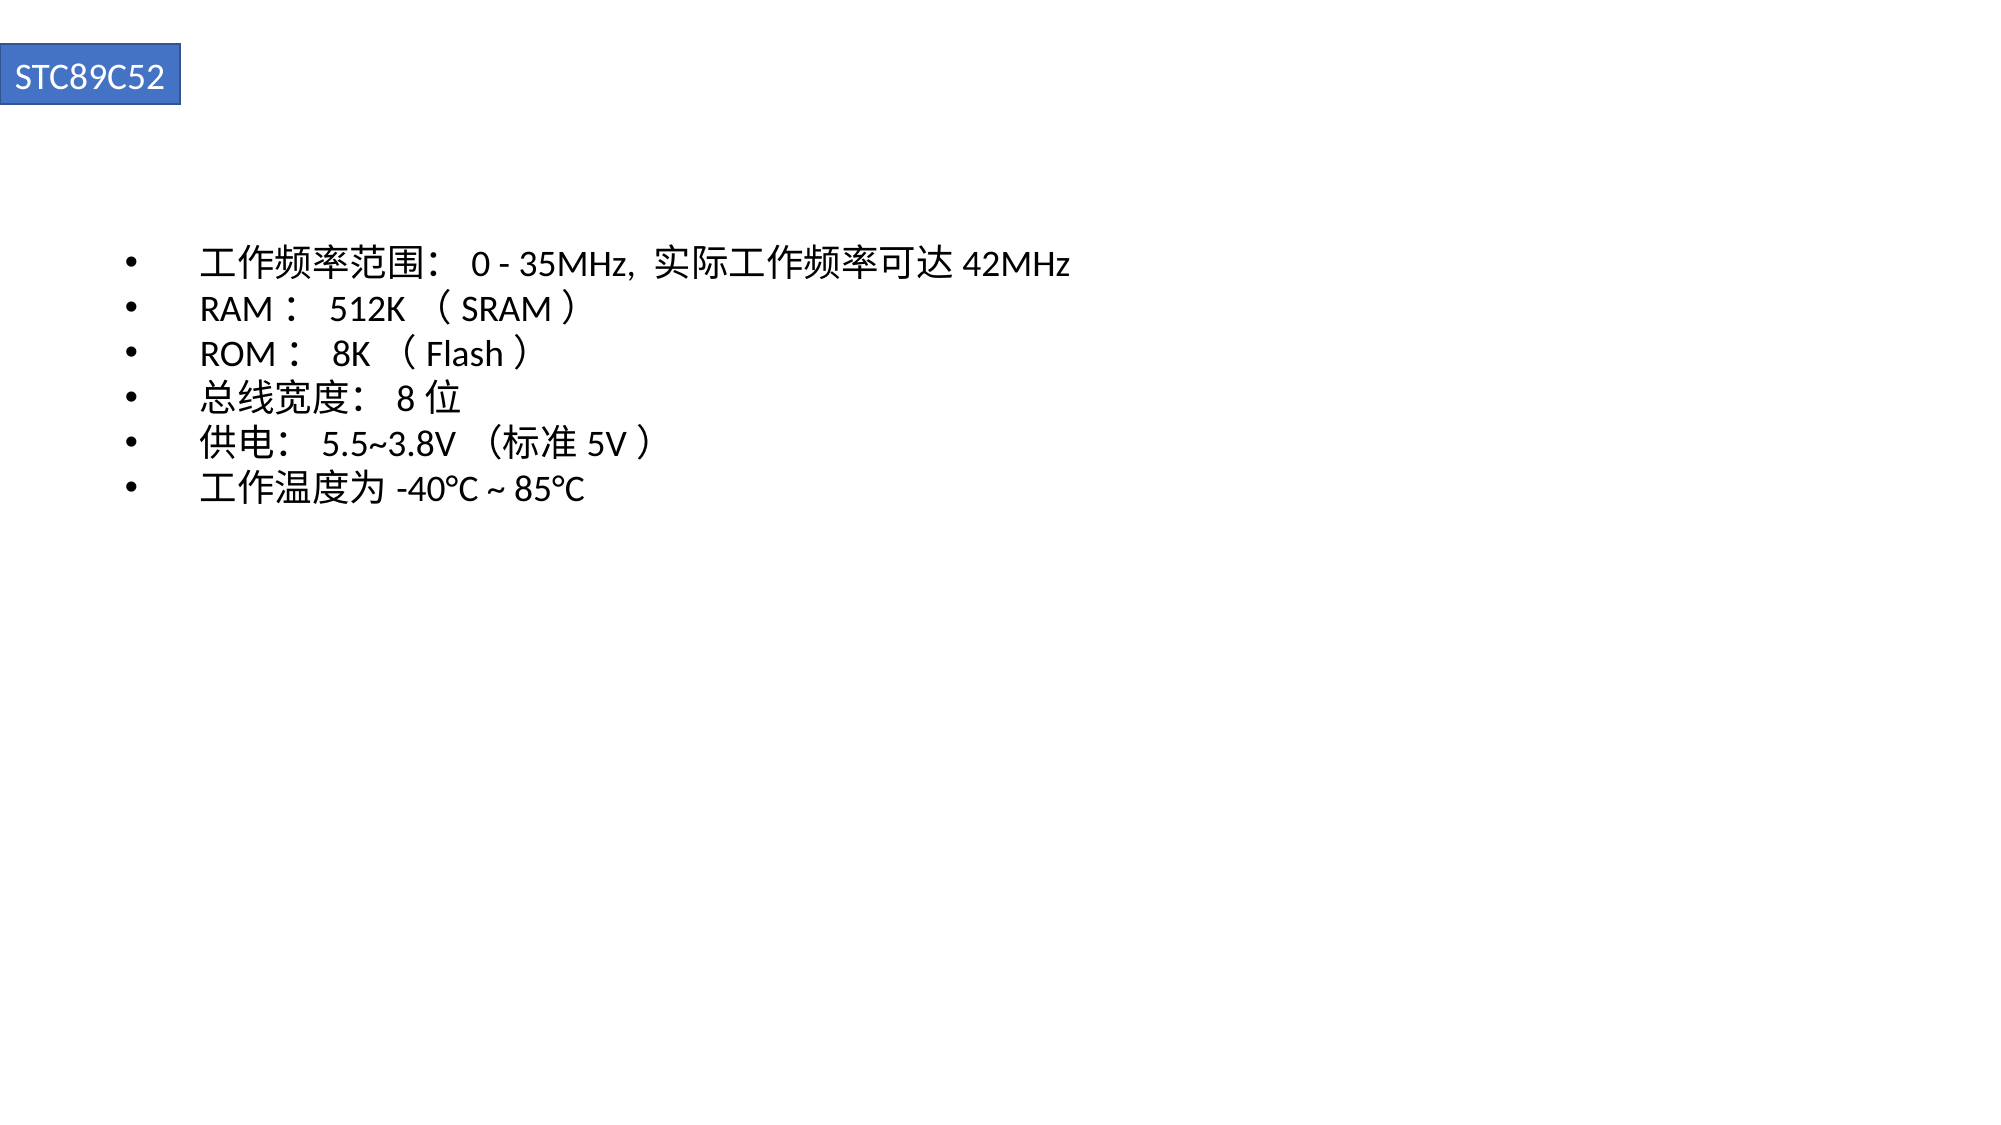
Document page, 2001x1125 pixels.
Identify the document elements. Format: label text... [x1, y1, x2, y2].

text_box 工作频率范围：0 - 35MHz, 实际工作频率可达42MHz RAM：512K（SRAM） ROM：8K（Flash） 总线宽度：8位 供电：5.5~3.8V（标准5V） 工作温度为-40°C ~ 85°C [110, 231, 1086, 562]
text_box STC89C52 [0, 43, 181, 105]
